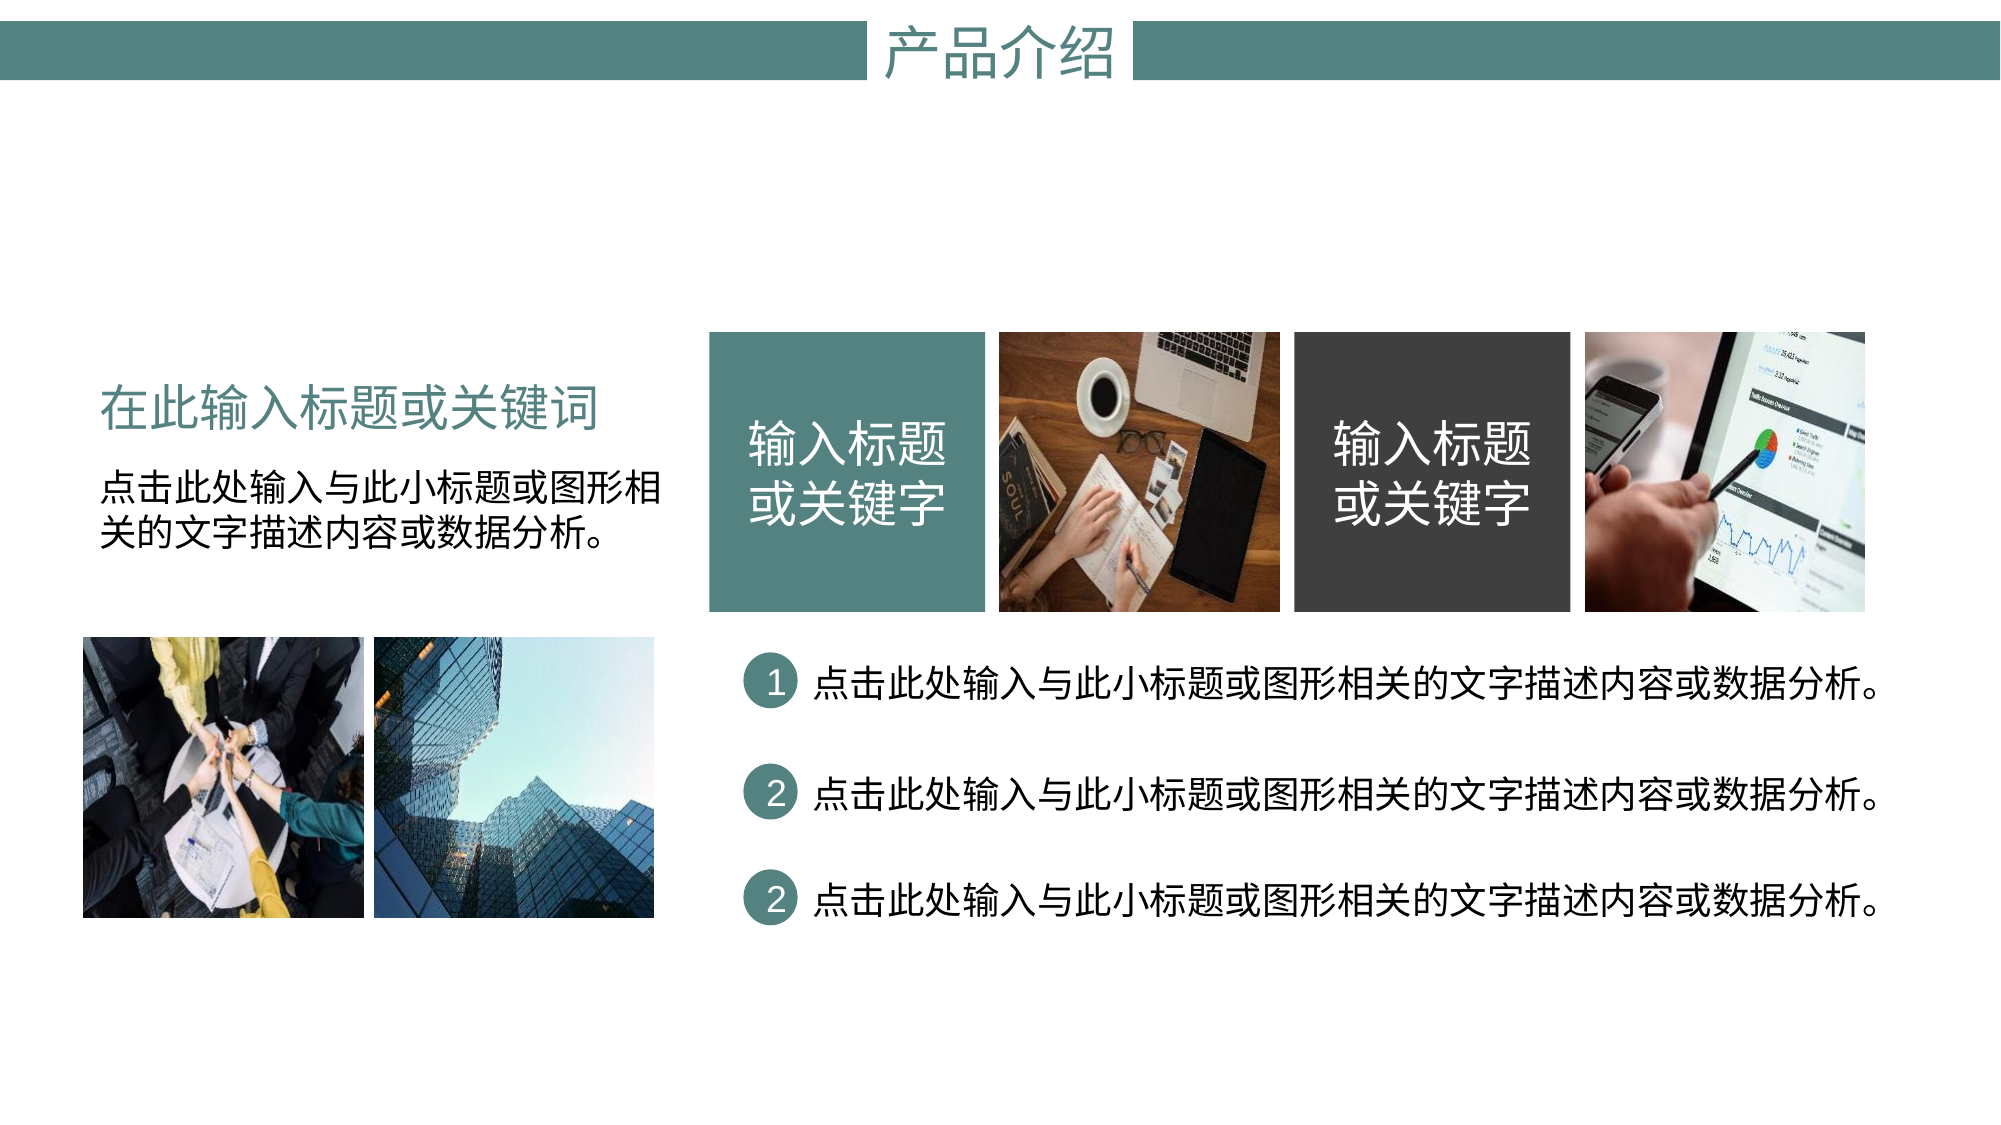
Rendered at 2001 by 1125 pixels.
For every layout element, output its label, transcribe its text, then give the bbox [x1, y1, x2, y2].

text_box 点击此处输入与此小标题或图形相关的文字描述内容或数据分析。 [797, 763, 1925, 824]
text_box 输入标题或关键字 [1293, 331, 1571, 613]
picture [374, 637, 654, 918]
text_box 输入标题或关键字 [708, 331, 986, 613]
title 产品介绍 [867, 8, 1133, 95]
text_box 2 [742, 762, 797, 821]
picture [1585, 332, 1865, 612]
text_box 点击此处输入与此小标题或图形相关的文字描述内容或数据分析。 [797, 869, 1925, 930]
text_box 点击此处输入与此小标题或图形相关的文字描述内容或数据分析。 [797, 652, 1925, 713]
text_box 点击此处输入与此小标题或图形相关的文字描述内容或数据分析。 [84, 456, 702, 562]
text_box 1 [742, 651, 797, 710]
picture [83, 637, 364, 918]
text_box 在此输入标题或关键词 [84, 369, 702, 445]
text_box 2 [742, 868, 797, 927]
picture [999, 332, 1280, 612]
